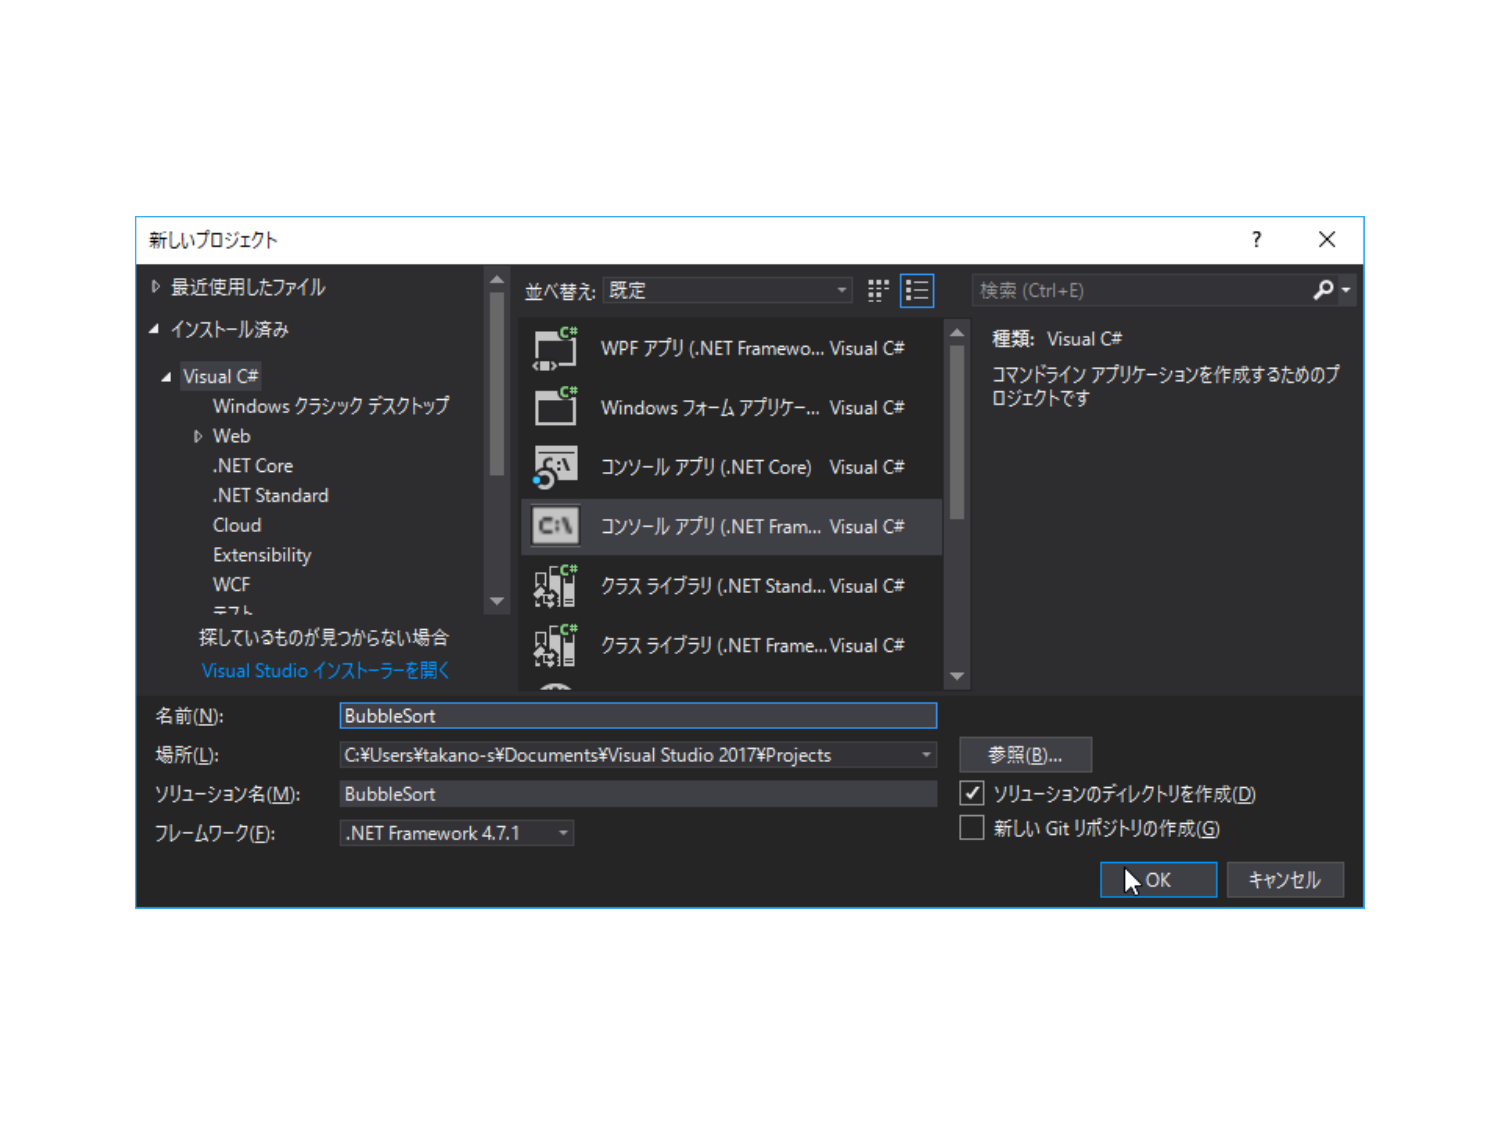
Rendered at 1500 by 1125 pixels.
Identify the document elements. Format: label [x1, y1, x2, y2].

picture [135, 216, 1365, 909]
